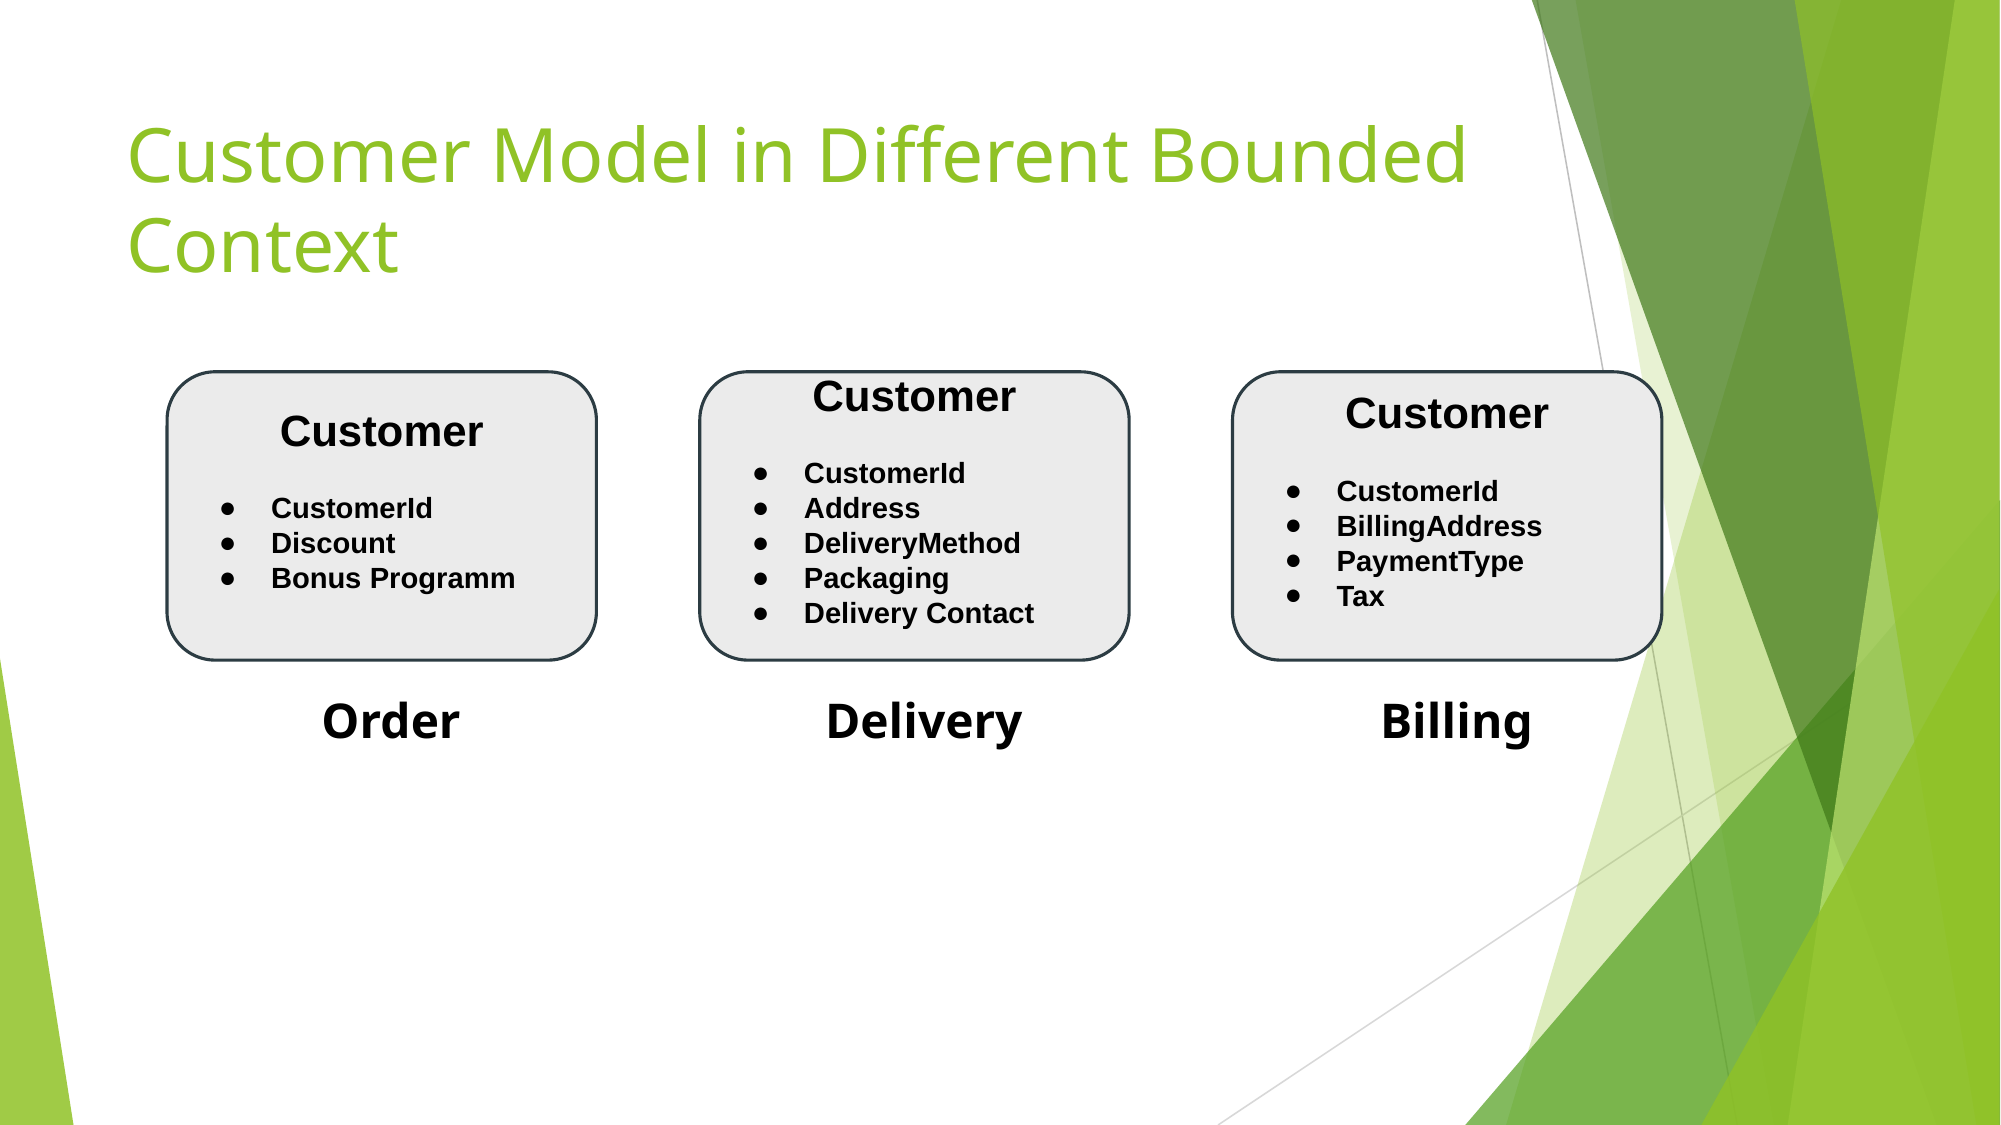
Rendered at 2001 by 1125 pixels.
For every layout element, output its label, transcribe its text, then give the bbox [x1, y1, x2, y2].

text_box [1232, 371, 1663, 761]
list [111, 354, 1522, 992]
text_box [166, 371, 597, 761]
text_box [699, 371, 1130, 761]
title Customer Model in Different Bounded Context [111, 99, 1522, 317]
